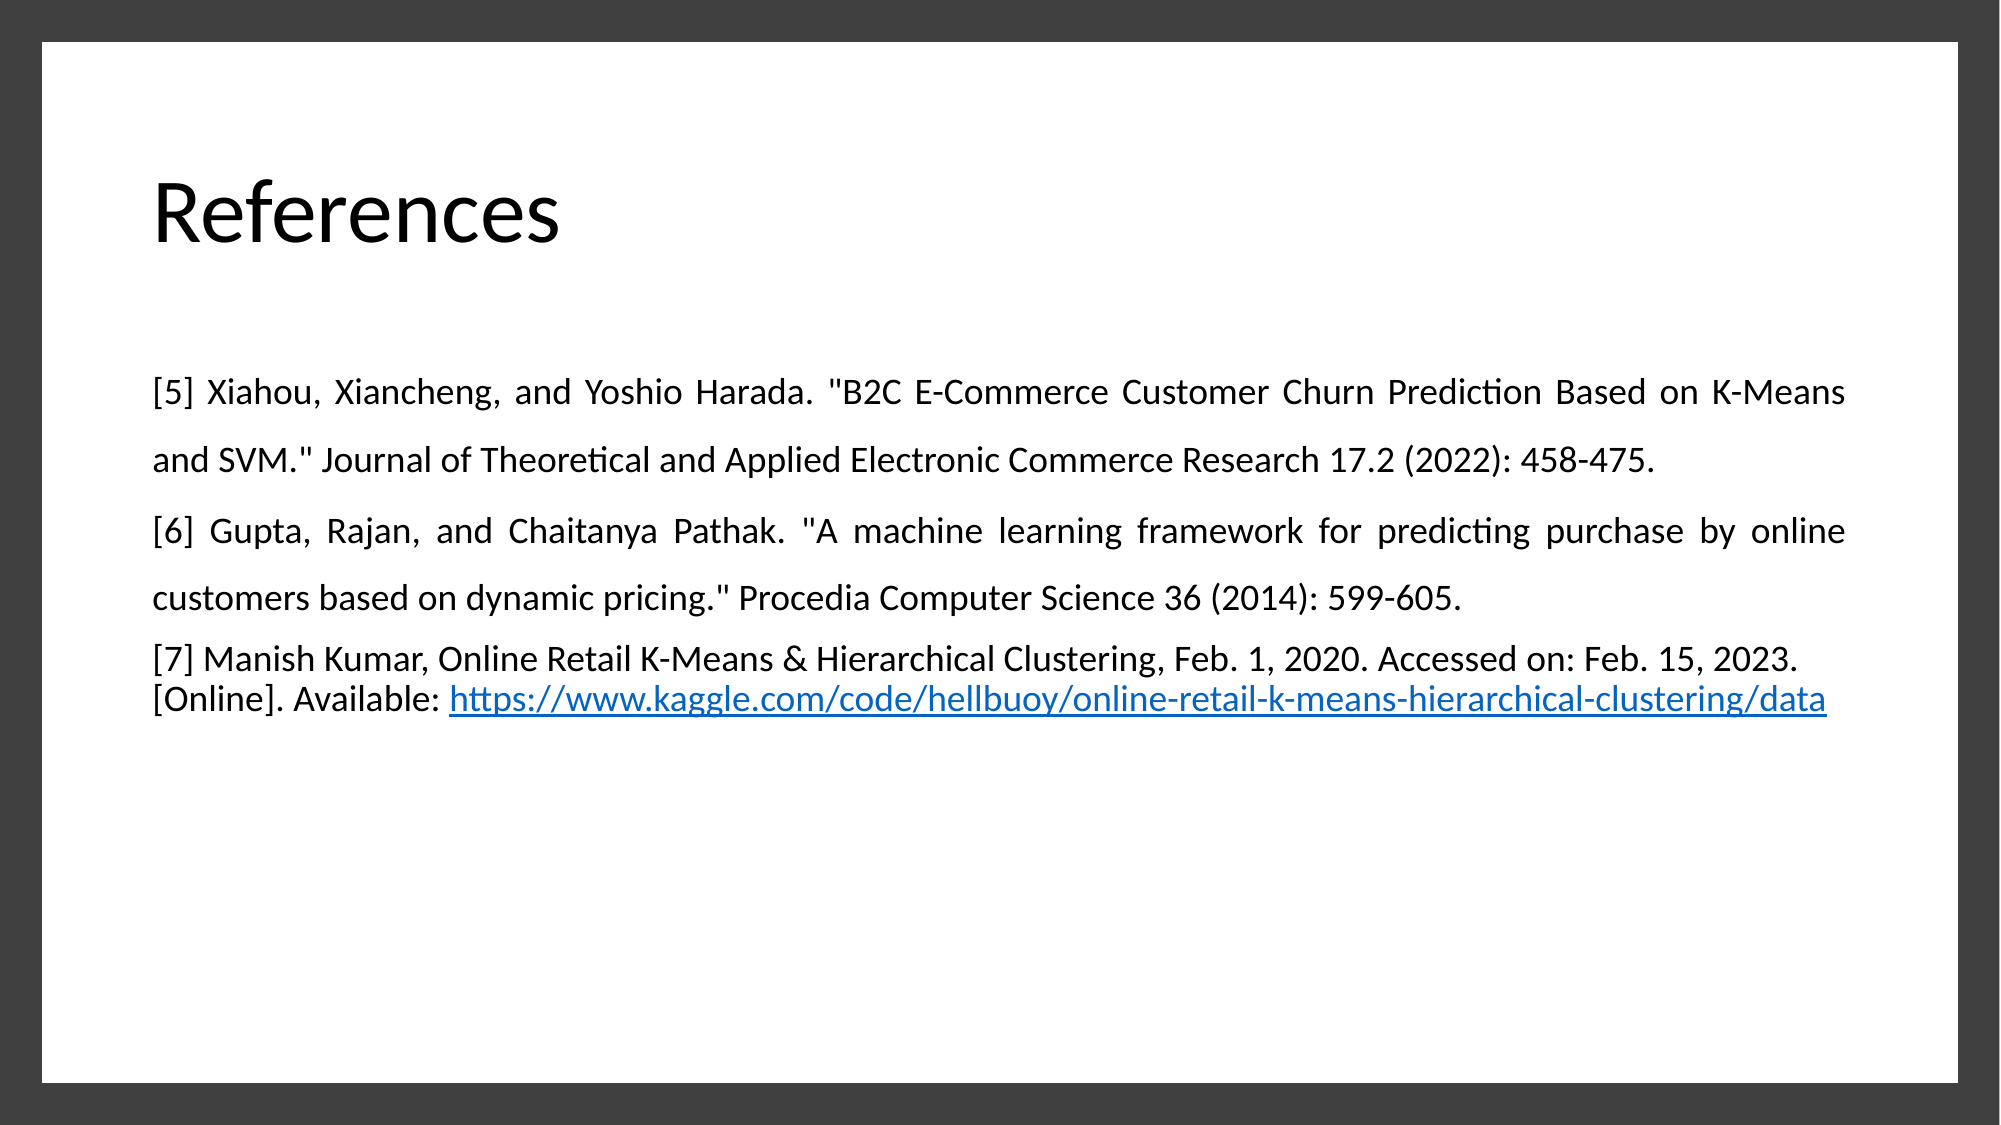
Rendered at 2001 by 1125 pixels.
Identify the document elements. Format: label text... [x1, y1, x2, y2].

text_box [0, 0, 2000, 1125]
text_box [52, 51, 1948, 1073]
list [5] Xiahou, Xiancheng, and Yoshio Harada. "B2C E-Commerce Customer Churn Prediction Based on K-Means and SVM." Journal of Theoretical and Applied Electronic Commerce Research 17.2 (2022): 458-475. [6] Gupta, Rajan, and Chaitanya Pathak. "A machine learning framework for predicting purchase by online customers based on dynamic pricing." Procedia Computer Science 36 (2014): 599-605. [7] Manish Kumar, Online Retail K-Means & Hierarchical Clustering, Feb. 1, 2020. Accessed on: Feb. 15, 2023. [Online]. Available: https://www.kaggle.com/code/hellbuoy/online-retail-k-means-hierarchical-clustering/data [137, 337, 1863, 973]
title References [137, 103, 1863, 322]
